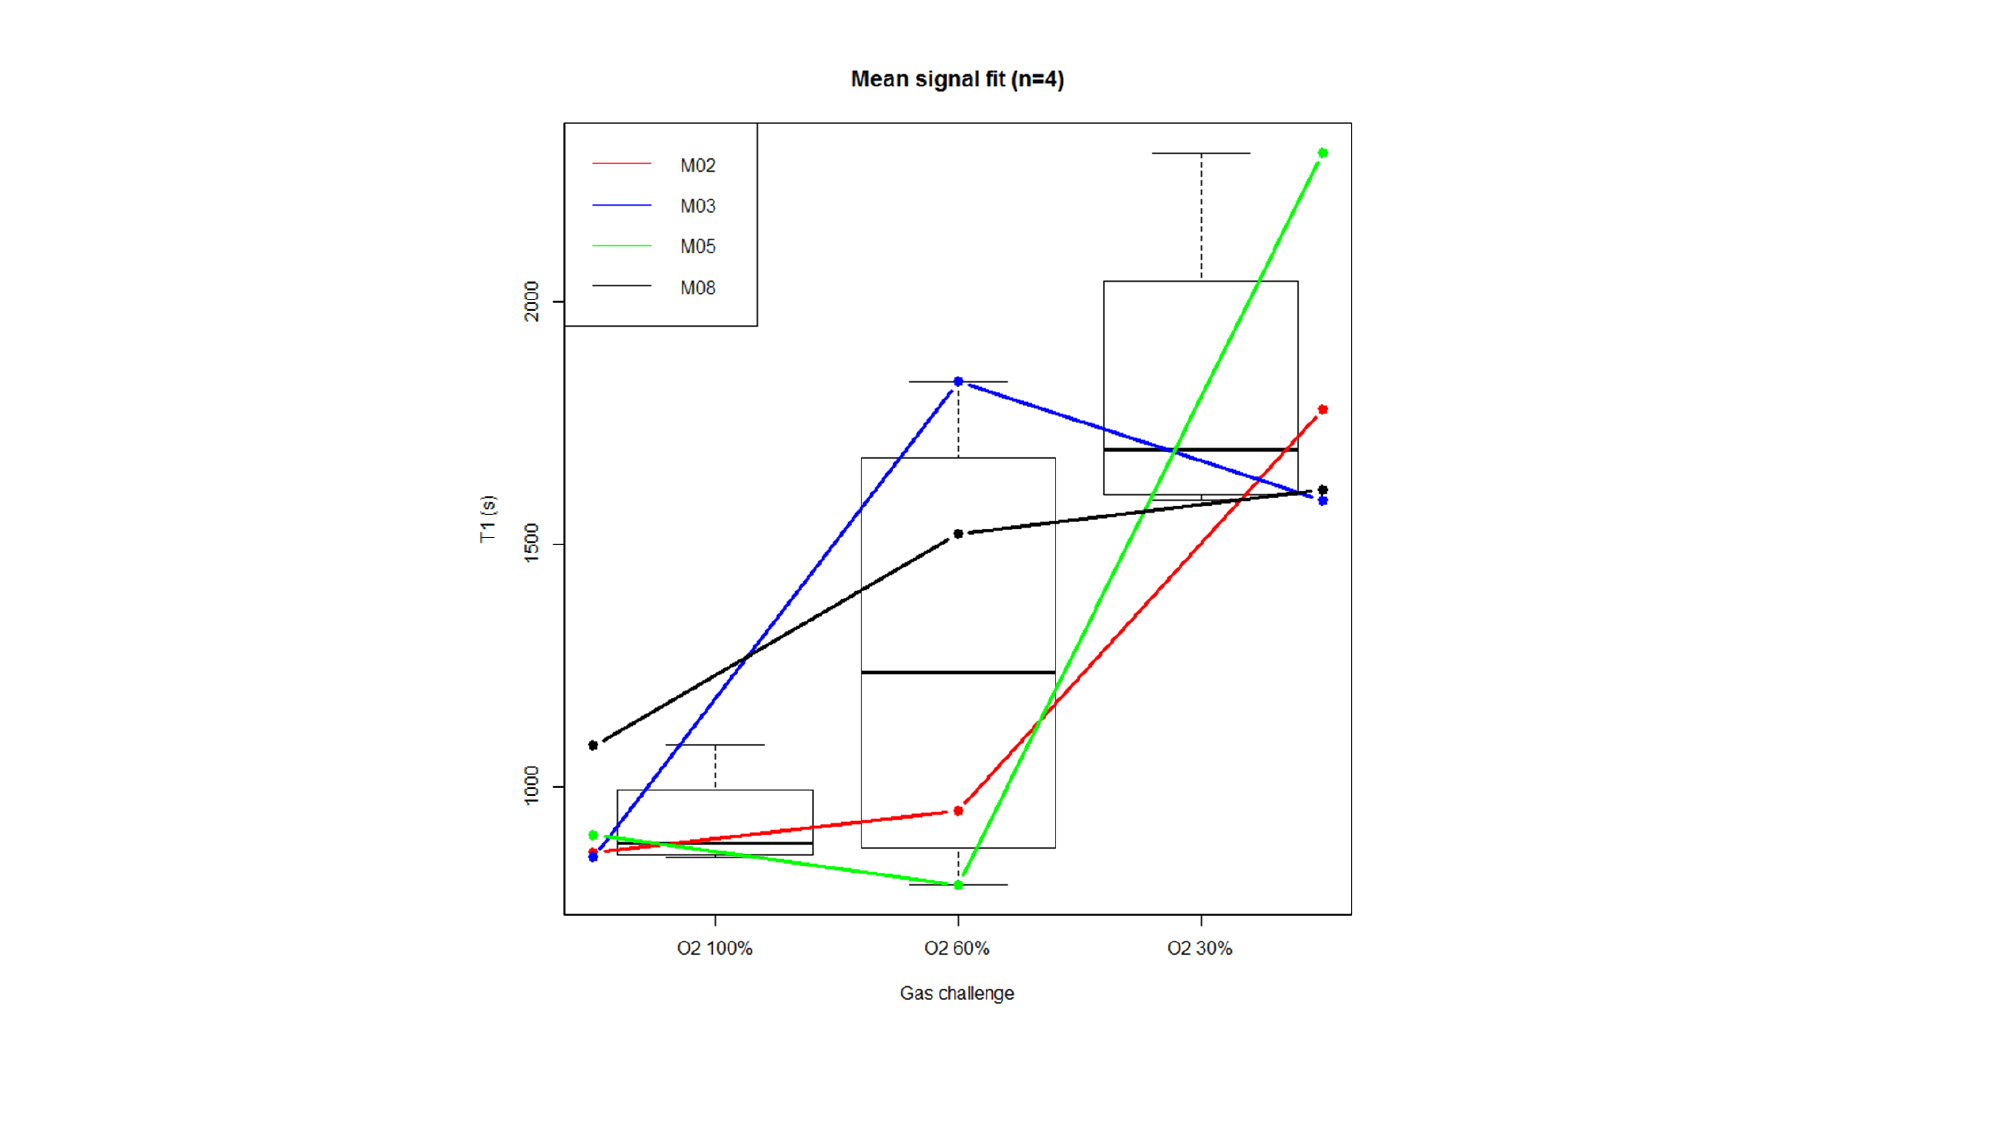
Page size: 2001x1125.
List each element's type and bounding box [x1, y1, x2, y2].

picture [473, 32, 1398, 1028]
